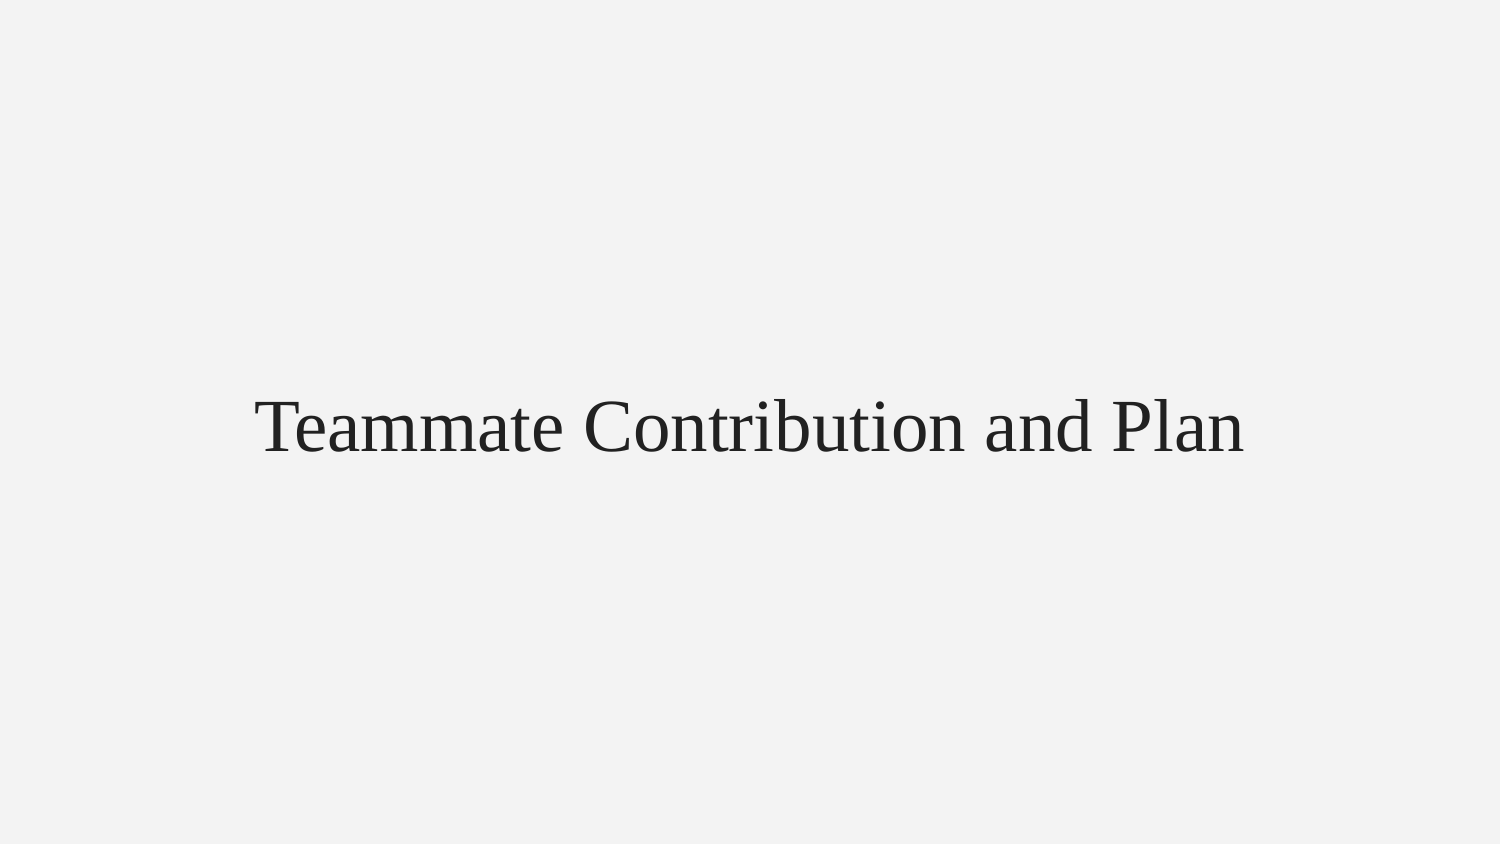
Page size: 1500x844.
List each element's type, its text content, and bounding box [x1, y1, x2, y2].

title Teammate Contribution and Plan [51, 253, 1449, 591]
